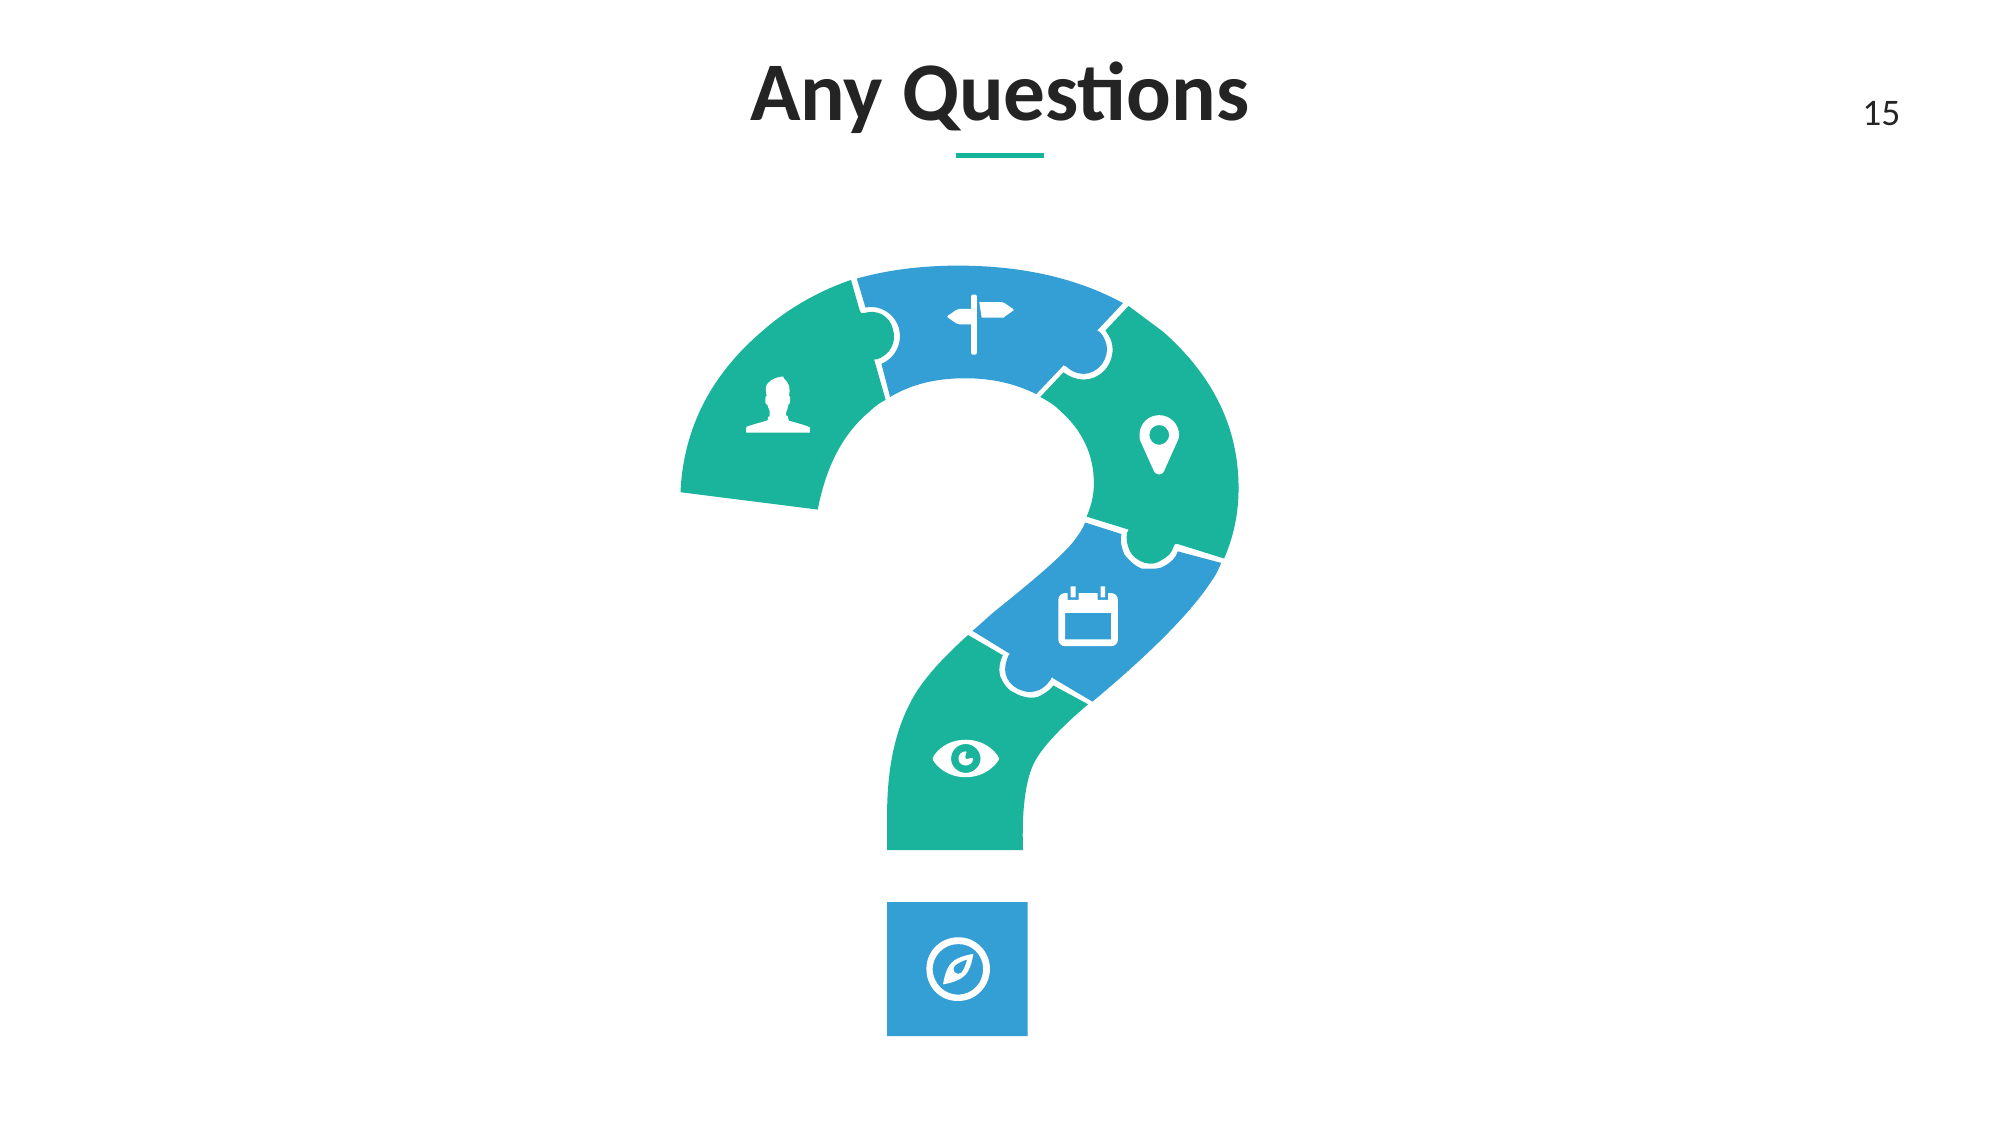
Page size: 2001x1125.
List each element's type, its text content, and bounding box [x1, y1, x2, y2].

text_box [932, 739, 1000, 778]
text_box [887, 902, 1028, 1037]
text_box [1040, 305, 1239, 564]
text_box [887, 635, 1089, 851]
text_box [1058, 593, 1118, 647]
text_box [1139, 415, 1180, 475]
text_box [947, 294, 977, 355]
title Any Questions [137, 29, 1863, 171]
text_box [926, 937, 990, 1001]
text_box [979, 302, 1014, 318]
text_box [746, 376, 810, 433]
text_box [856, 265, 1123, 398]
text_box [1070, 586, 1076, 598]
text_box [1100, 586, 1106, 598]
slide_number 15 [1847, 67, 1953, 128]
text_box [680, 279, 895, 510]
text_box [972, 522, 1222, 702]
